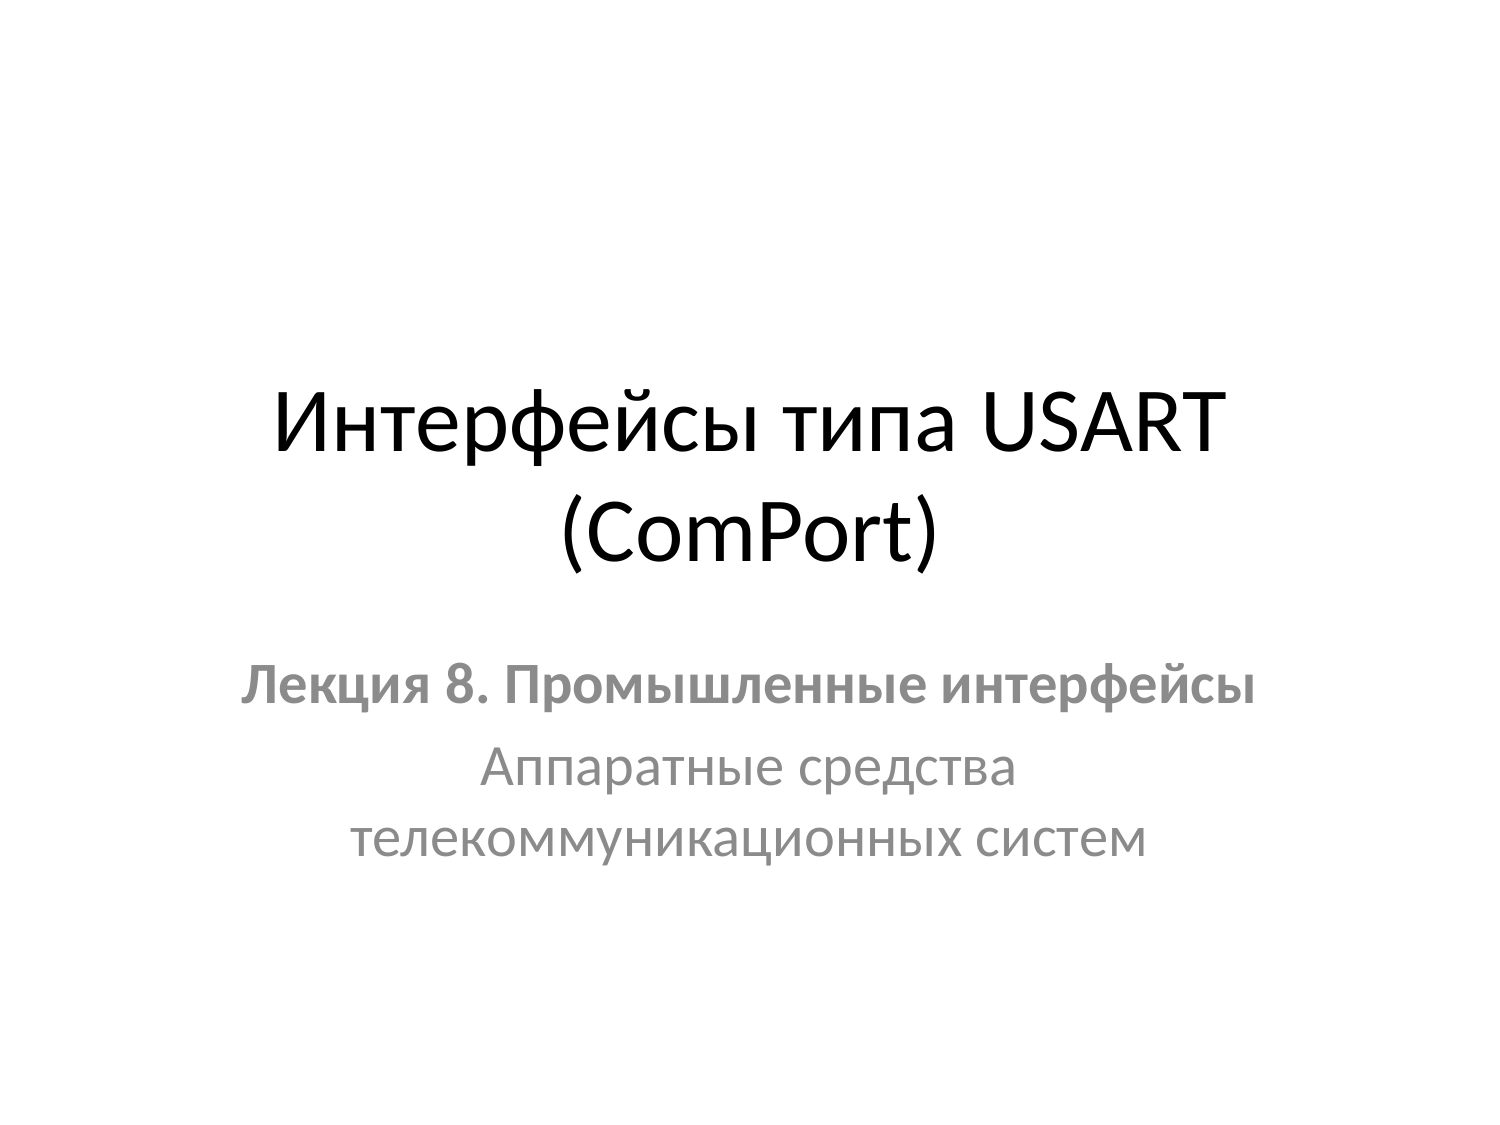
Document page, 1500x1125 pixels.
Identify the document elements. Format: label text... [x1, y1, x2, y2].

subtitle Лекция 8. Промышленные интерфейсы Аппаратные средства телекоммуникационных систем [225, 637, 1275, 925]
title Интерфейсы типа USART (ComPort) [112, 349, 1388, 591]
